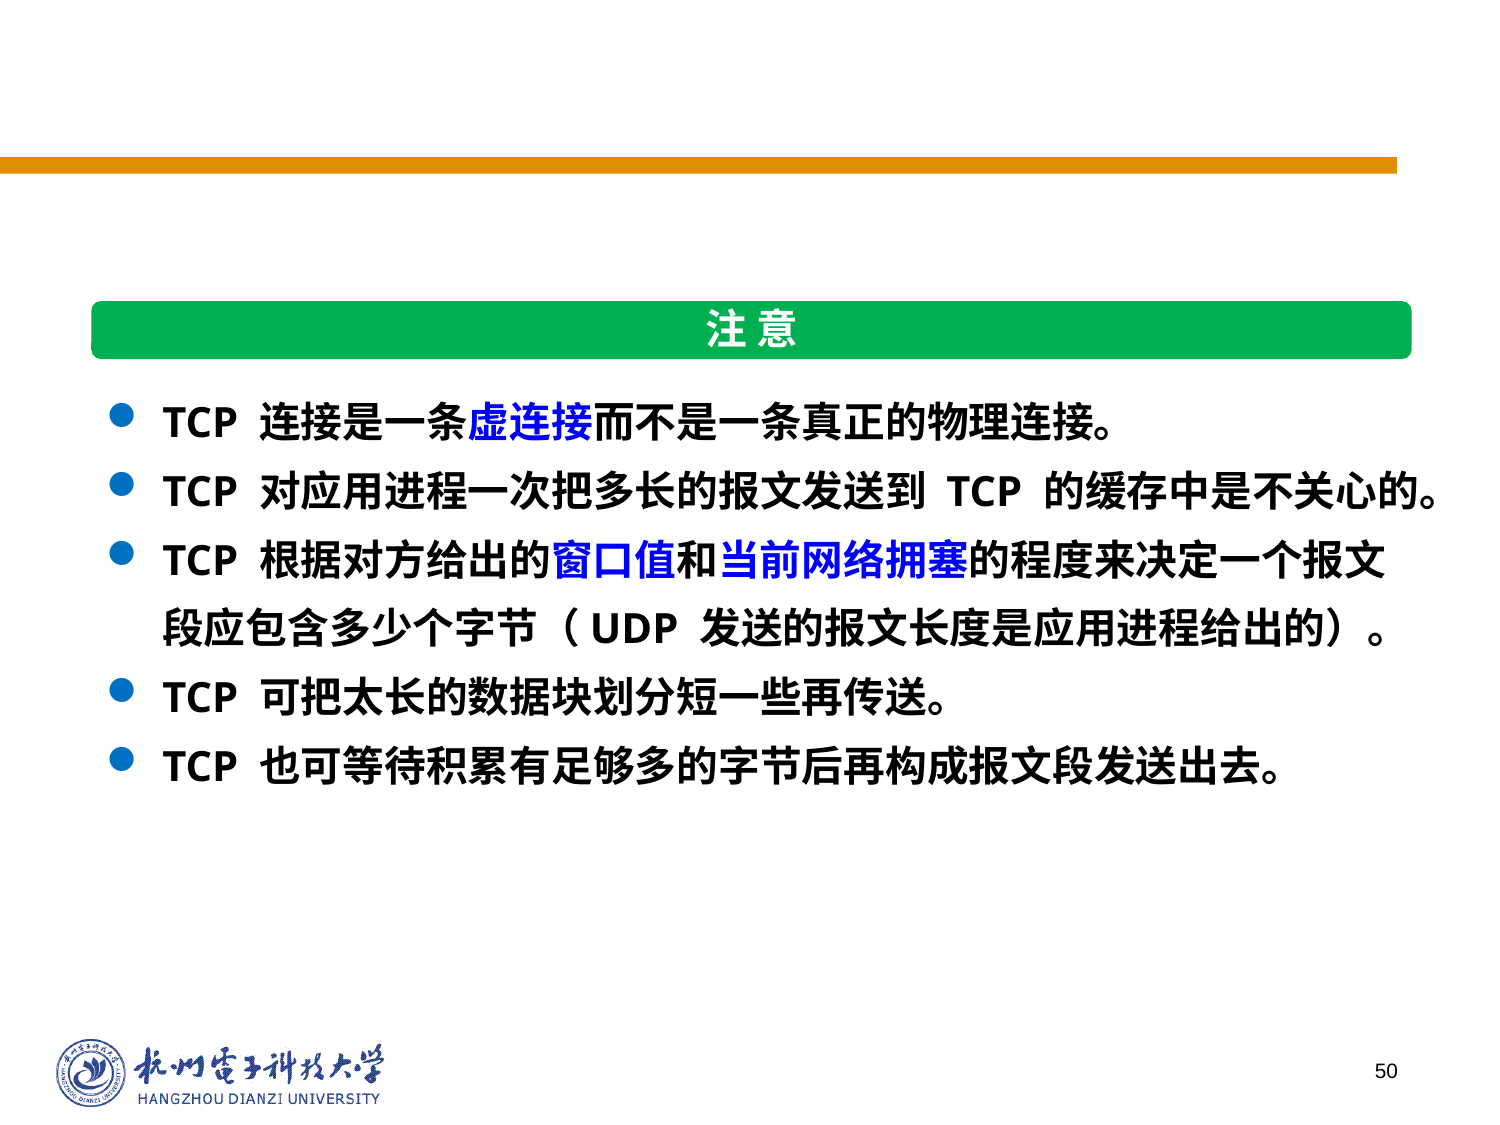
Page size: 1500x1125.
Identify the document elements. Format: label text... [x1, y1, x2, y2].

picture [55, 1025, 407, 1125]
text_box 注 意 [690, 295, 813, 361]
text_box [813, 301, 1412, 360]
text_box [91, 301, 690, 360]
text_box TCP 连接是一条虚连接而不是一条真正的物理连接。 TCP 对应用进程一次把多长的报文发送到 TCP 的缓存中是不关心的。 TCP 根据对方给出的窗口值和当前网络拥塞的程度来决定一个报文段应包含多少个字节（UDP 发送的报文长度是应用进程给出的）。 TCP 可把太长的数据块划分短一些再传送。 TCP 也可等待积累有足够多的字节后再构成报文段发送出去。 [91, 369, 1434, 797]
